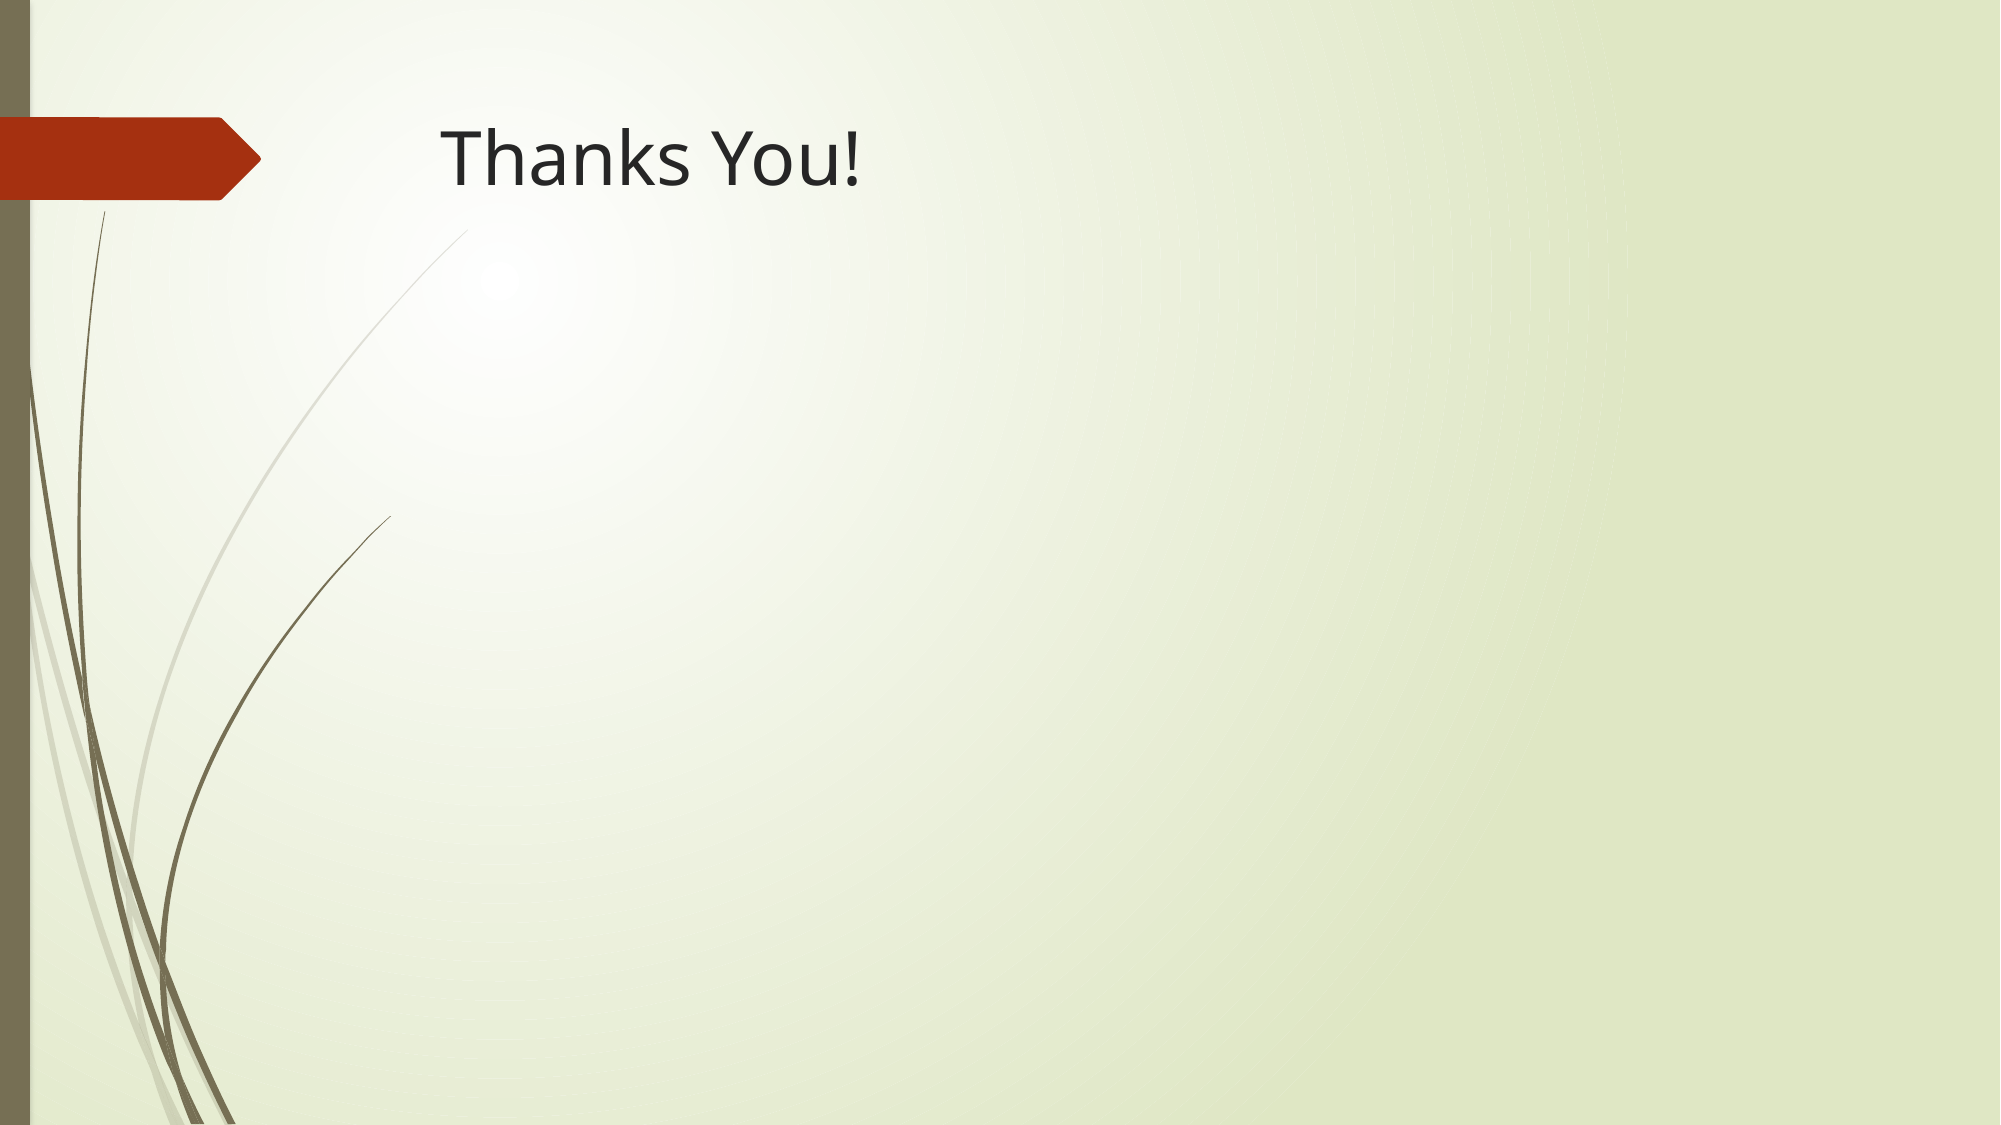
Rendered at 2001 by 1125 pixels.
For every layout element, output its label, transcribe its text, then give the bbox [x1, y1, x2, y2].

title Thanks You! [425, 102, 1888, 313]
